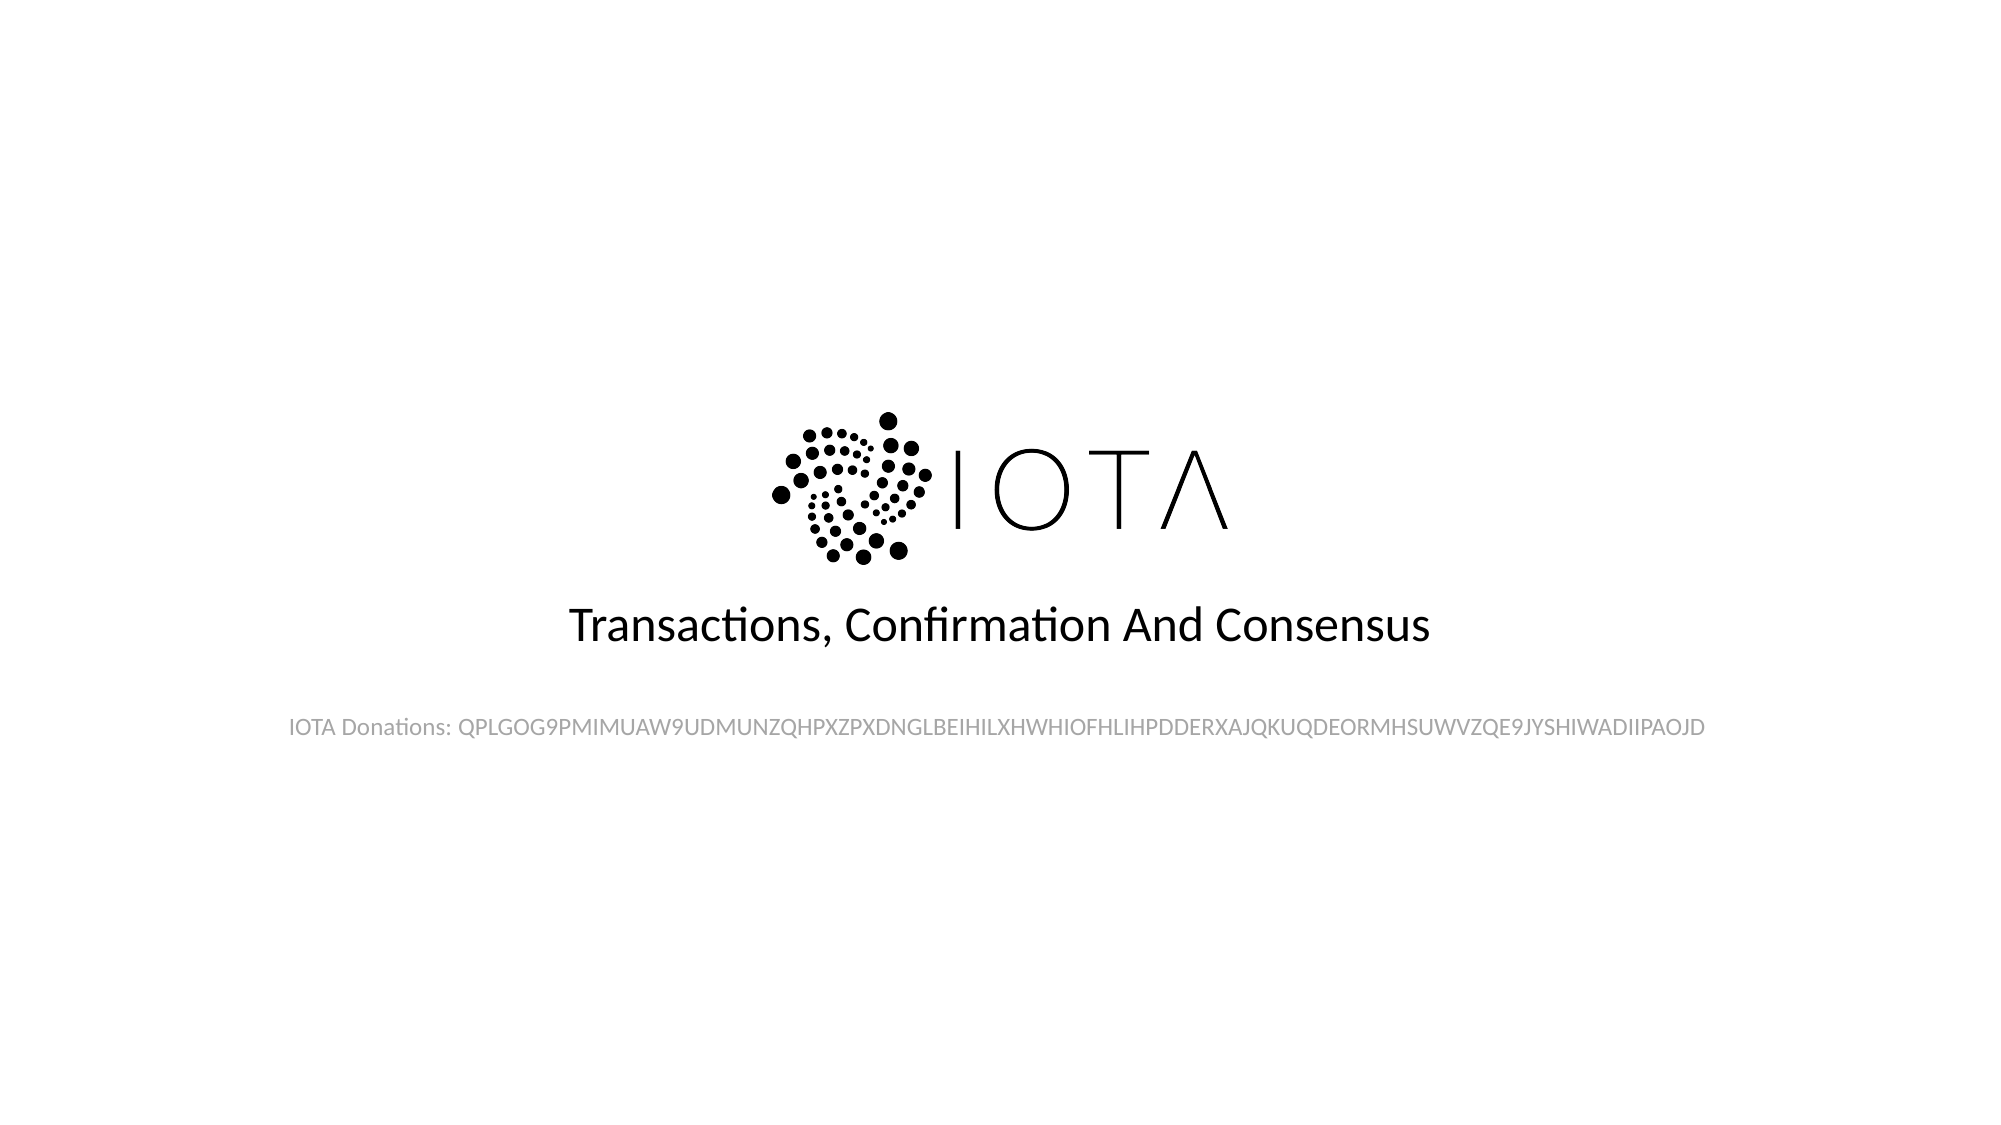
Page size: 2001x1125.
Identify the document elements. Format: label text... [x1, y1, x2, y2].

picture [772, 412, 1228, 566]
text_box IOTA Donations: QPLGOG9PMIMUAW9UDMUNZQHPXZPXDNGLBEIHILXHWHIOFHLIHPDDERXAJQKUQDEORMHSUWVZQE9JYSHIWADIIPAOJD [274, 702, 1726, 748]
subtitle Transactions, Confirmation And Consensus [249, 590, 1750, 863]
